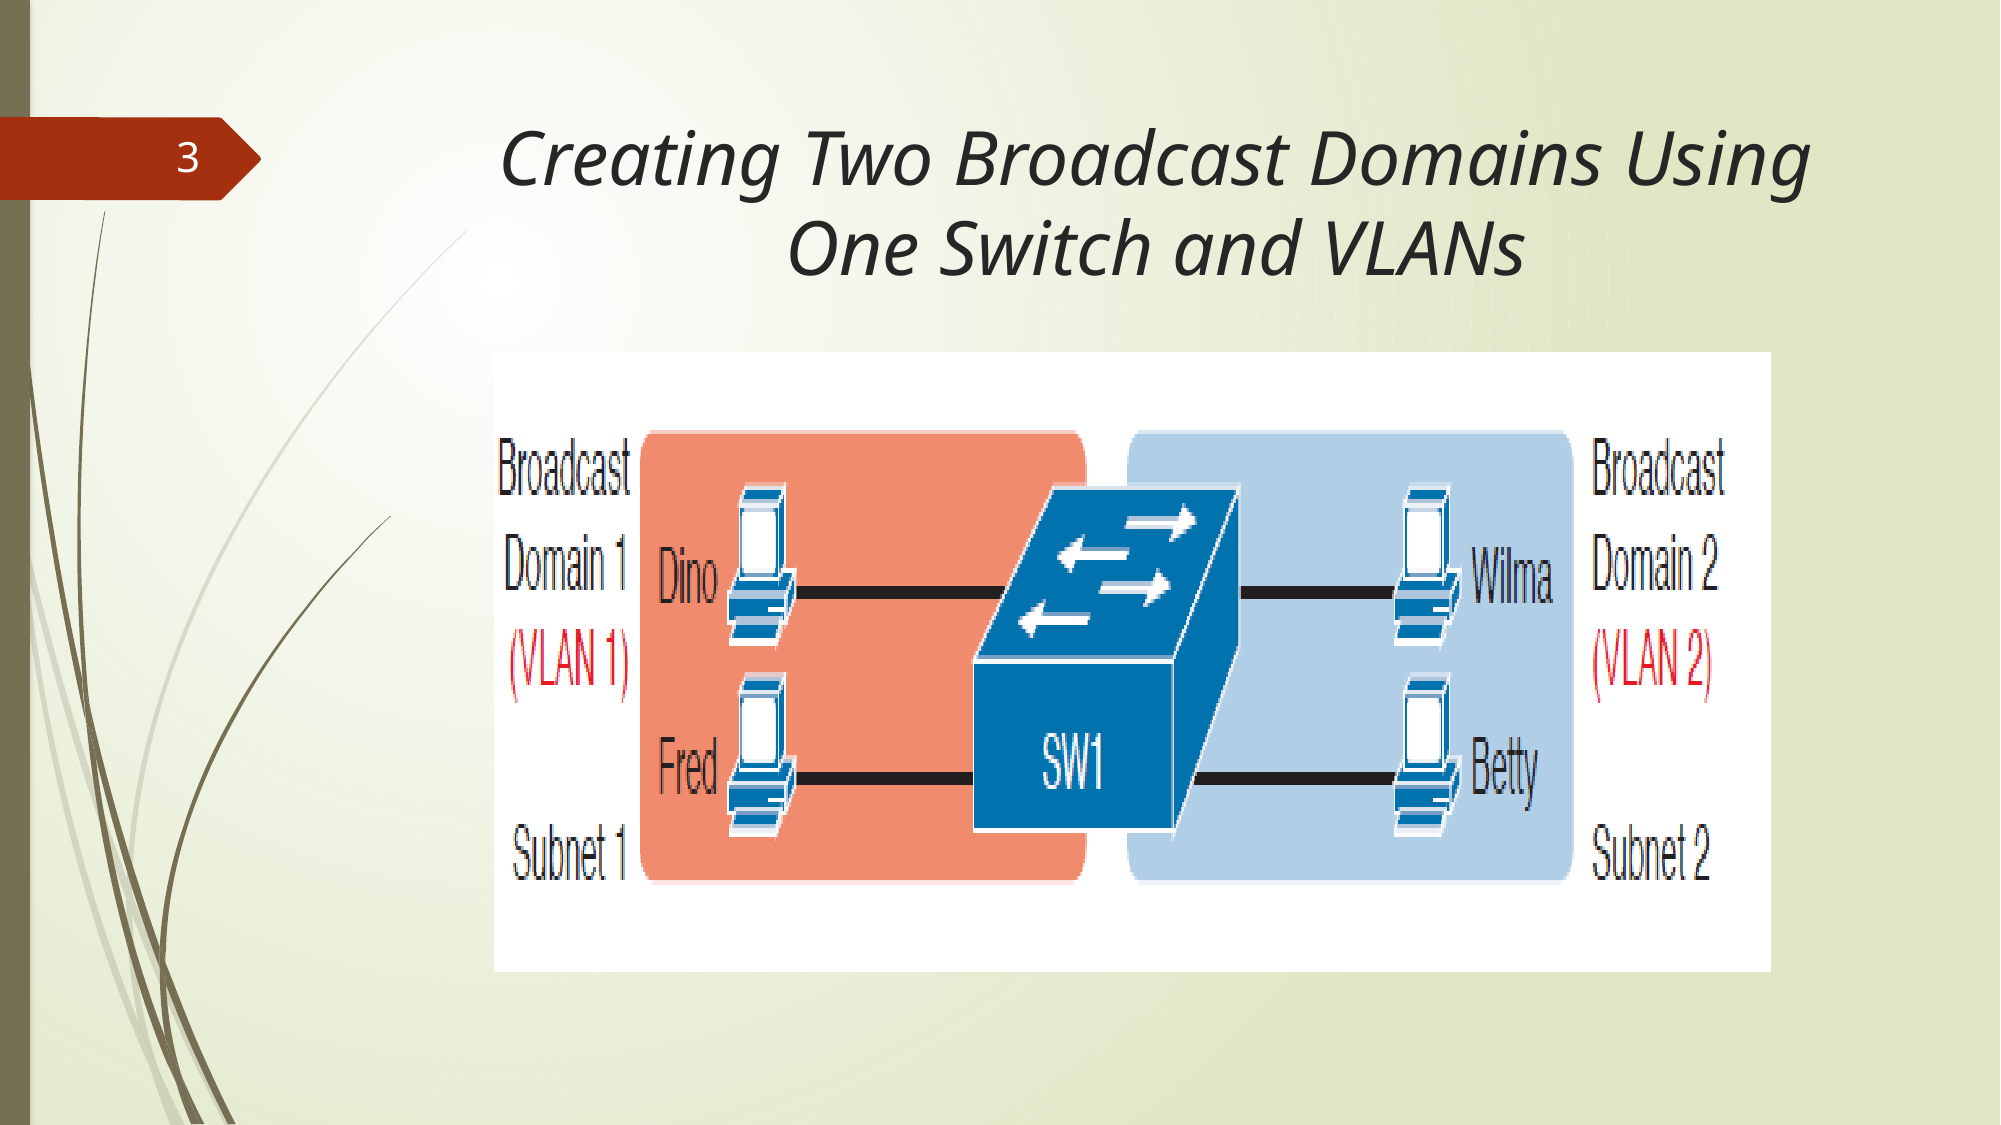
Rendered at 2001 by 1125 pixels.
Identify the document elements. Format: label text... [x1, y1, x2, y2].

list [494, 352, 1771, 972]
slide_number 3 [87, 129, 216, 190]
title Creating Two Broadcast Domains Using One Switch and VLANs [425, 102, 1888, 313]
